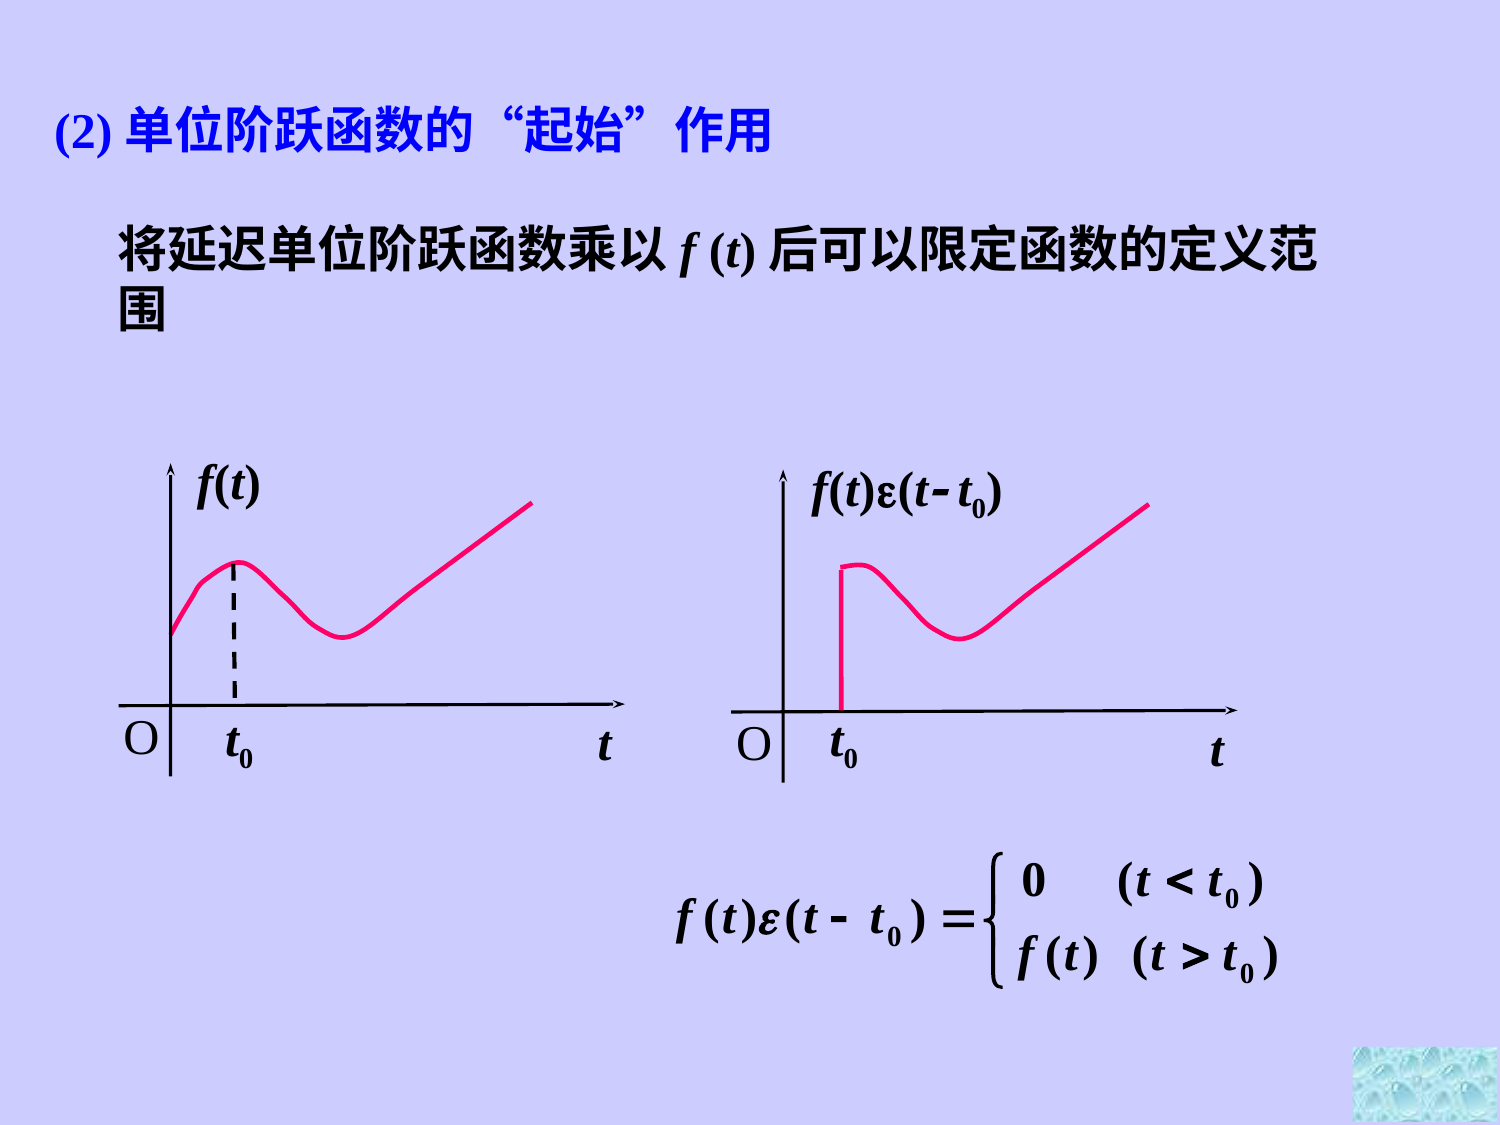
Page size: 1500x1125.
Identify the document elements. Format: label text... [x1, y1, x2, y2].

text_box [108, 442, 627, 778]
text_box [1352, 1046, 1421, 1122]
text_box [720, 453, 1240, 785]
text_box (2)单位阶跃函数的“起始”作用 [39, 90, 790, 166]
text_box [1421, 1046, 1497, 1122]
text_box 将延迟单位阶跃函数乘以f (t)后可以限定函数的定义范围 [102, 209, 1379, 345]
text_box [840, 504, 1149, 711]
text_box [657, 842, 1288, 1000]
